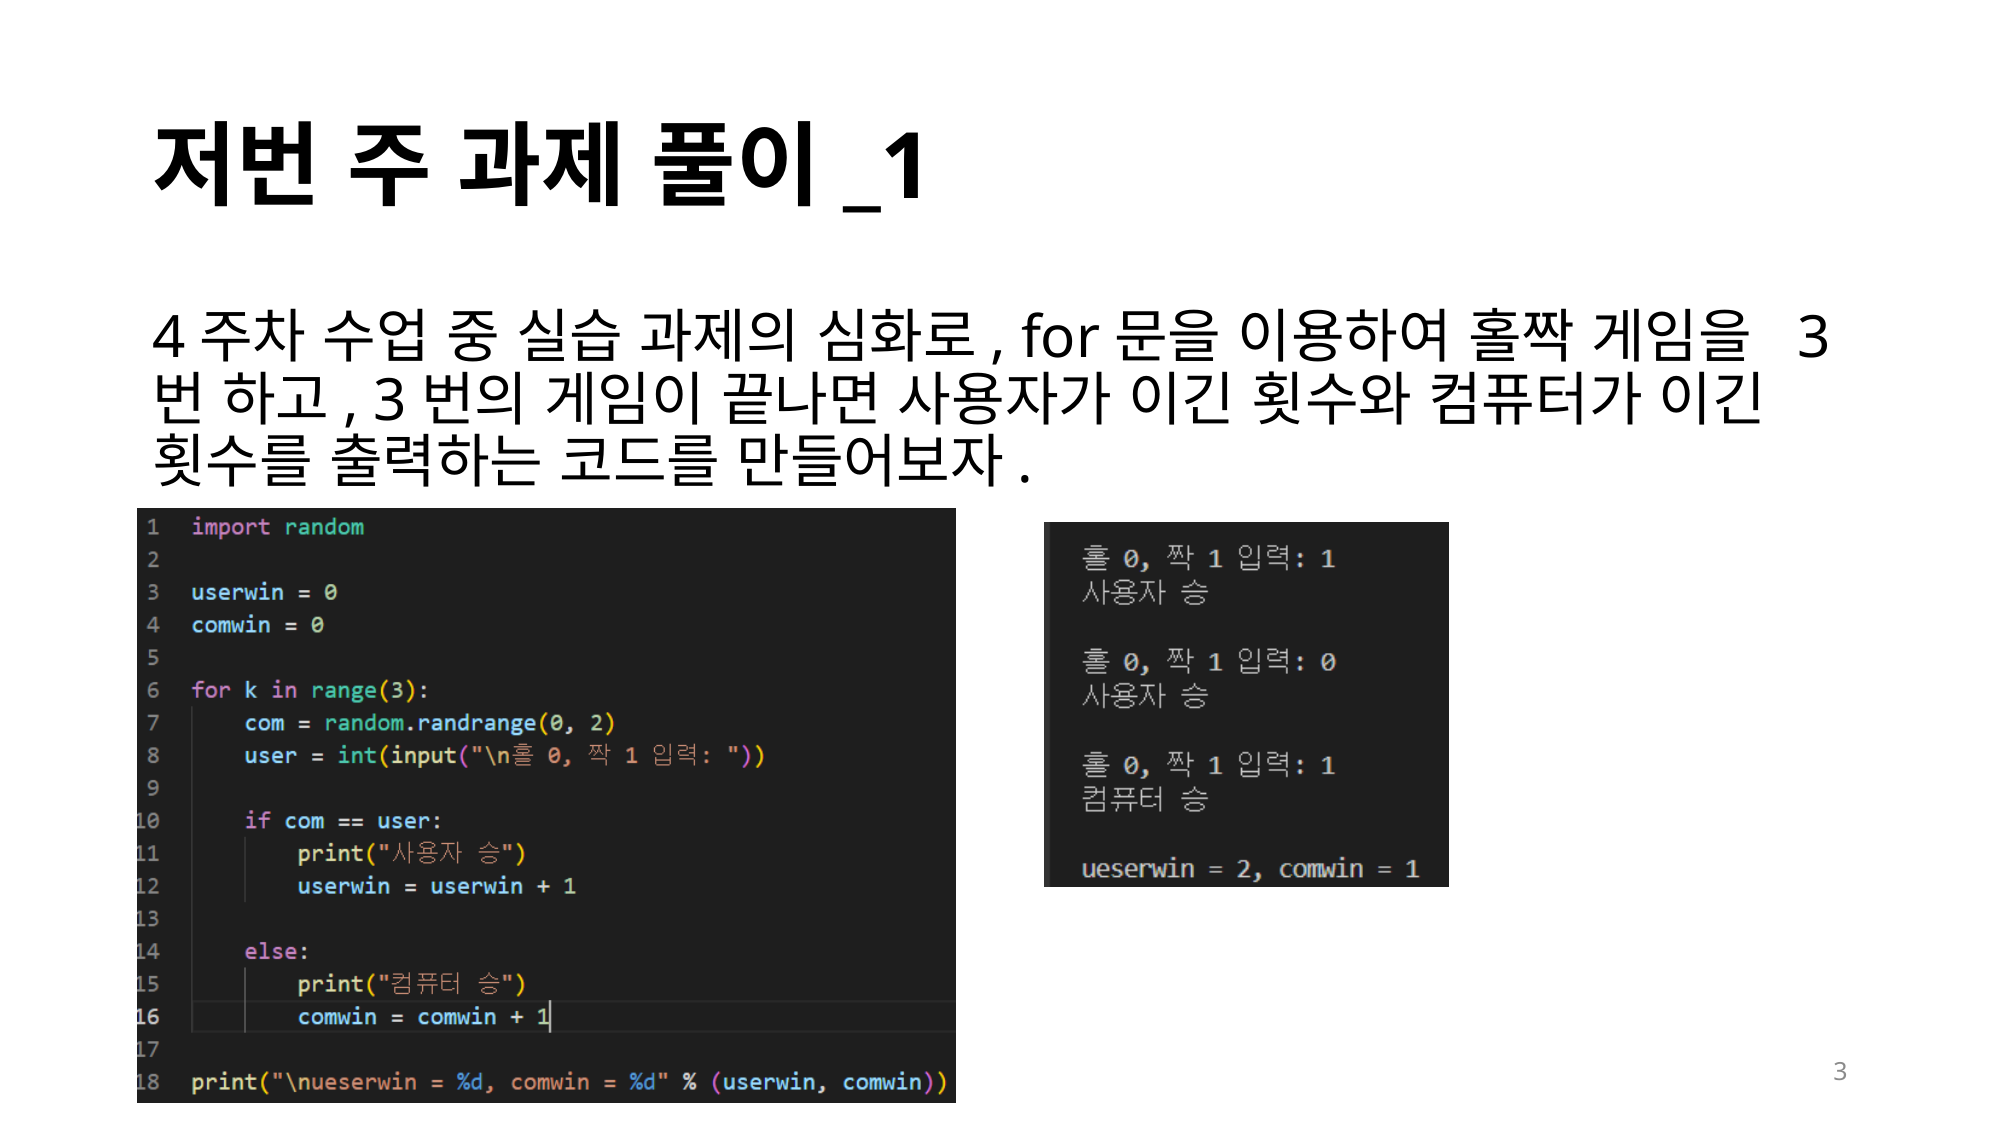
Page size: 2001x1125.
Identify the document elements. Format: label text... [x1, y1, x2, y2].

slide_number 3 [1412, 1042, 1863, 1103]
title 저번 주 과제 풀이_1 [137, 59, 1863, 278]
picture [1044, 522, 1449, 887]
list 4주차 수업 중 실습 과제의 심화로, for문을 이용하여 홀짝 게임을 3번 하고, 3번의 게임이 끝나면 사용자가 이긴 횟수와 컴퓨터가 이긴 횟수를 출력하는 코드를 만들어보자. [137, 299, 1863, 1014]
picture [137, 508, 956, 1103]
